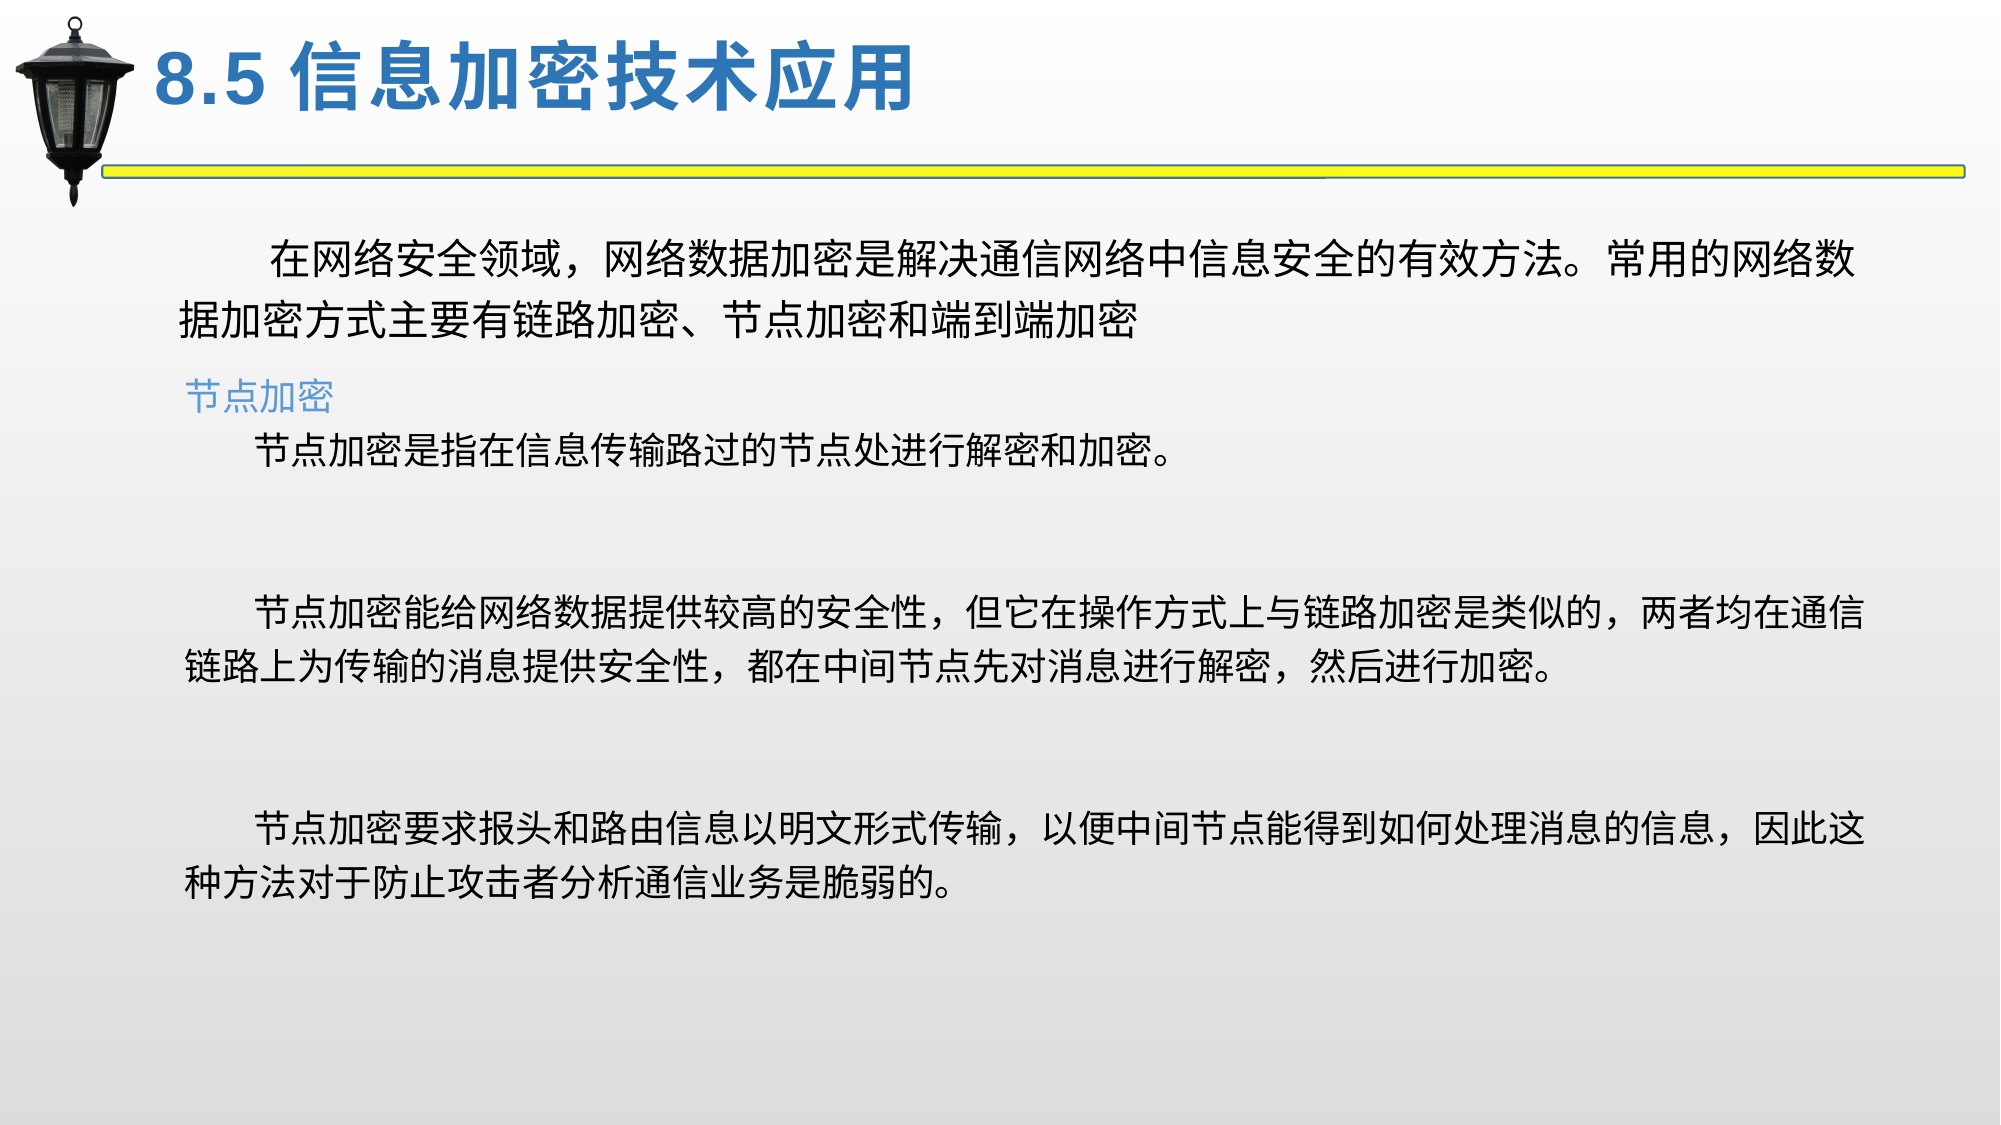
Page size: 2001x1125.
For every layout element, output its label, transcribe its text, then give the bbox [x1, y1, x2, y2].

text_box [9, 8, 1965, 216]
text_box 节点加密 节点加密是指在信息传输路过的节点处进行解密和加密。 节点加密能给网络数据提供较高的安全性，但它在操作方式上与链路加密是类似的，两者均在通信链路上为传输的消息提供安全性，都在中间节点先对消息进行解密，然后进行加密。 节点加密要求报头和路由信息以明文形式传输，以便中间节点能得到如何处理消息的信息，因此这种方法对于防止攻击者分析通信业务是脆弱的。 [170, 356, 1912, 912]
text_box 在网络安全领域，网络数据加密是解决通信网络中信息安全的有效方法。常用的网络数据加密方式主要有链路加密、节点加密和端到端加密 [164, 216, 1903, 352]
